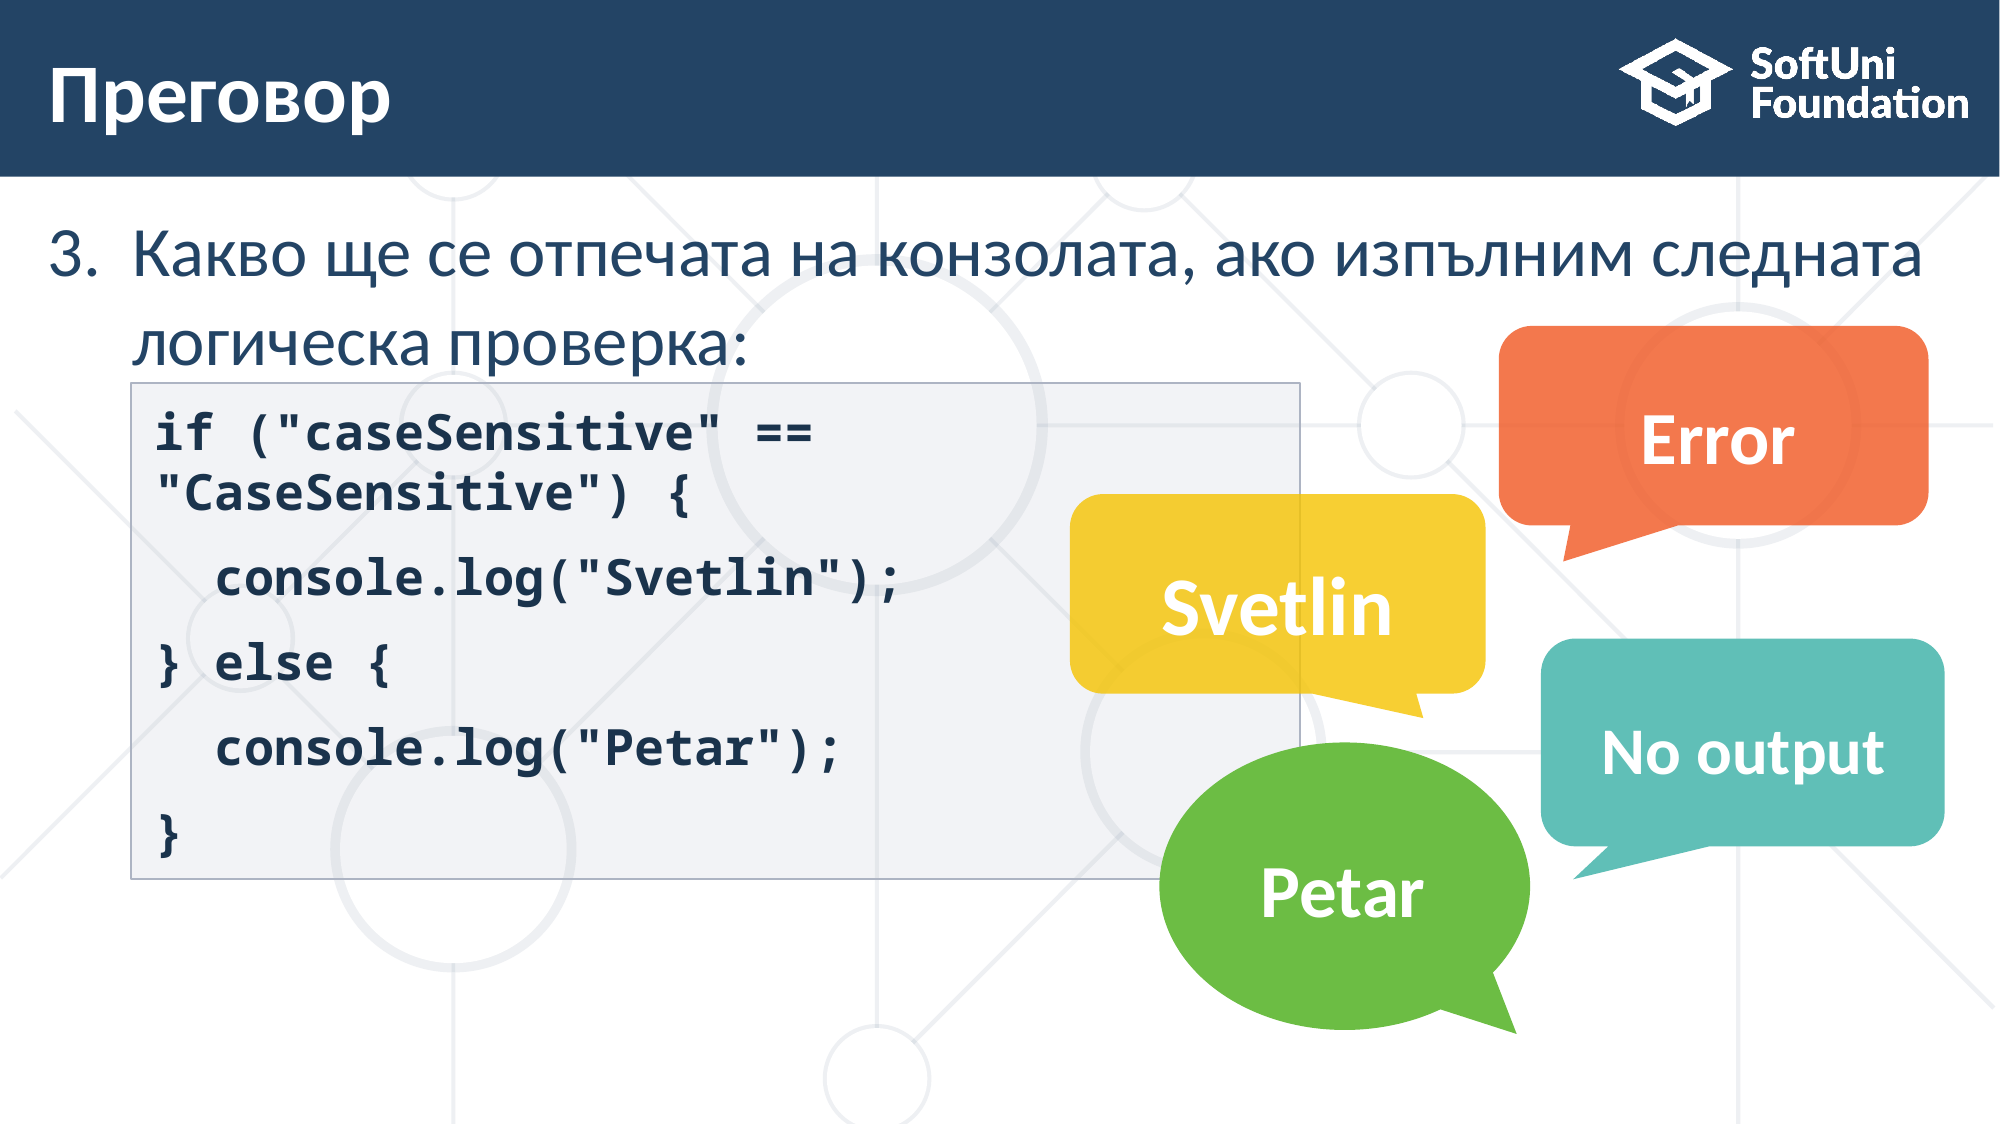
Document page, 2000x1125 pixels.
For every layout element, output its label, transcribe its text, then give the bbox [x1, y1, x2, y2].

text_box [1540, 638, 1945, 847]
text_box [1069, 493, 1486, 694]
text_box if ("caseSensitive" == "CaseSensitive") { console.log("Svetlin"); } else { console.log("Petar"); } [130, 383, 1300, 879]
list Какво ще се отпечата на конзолата, ако изпълним следната логическа проверка: [29, 195, 1967, 1046]
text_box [1498, 325, 1929, 526]
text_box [1159, 742, 1531, 1031]
title Преговор [31, 16, 1591, 162]
picture [1618, 38, 1968, 126]
